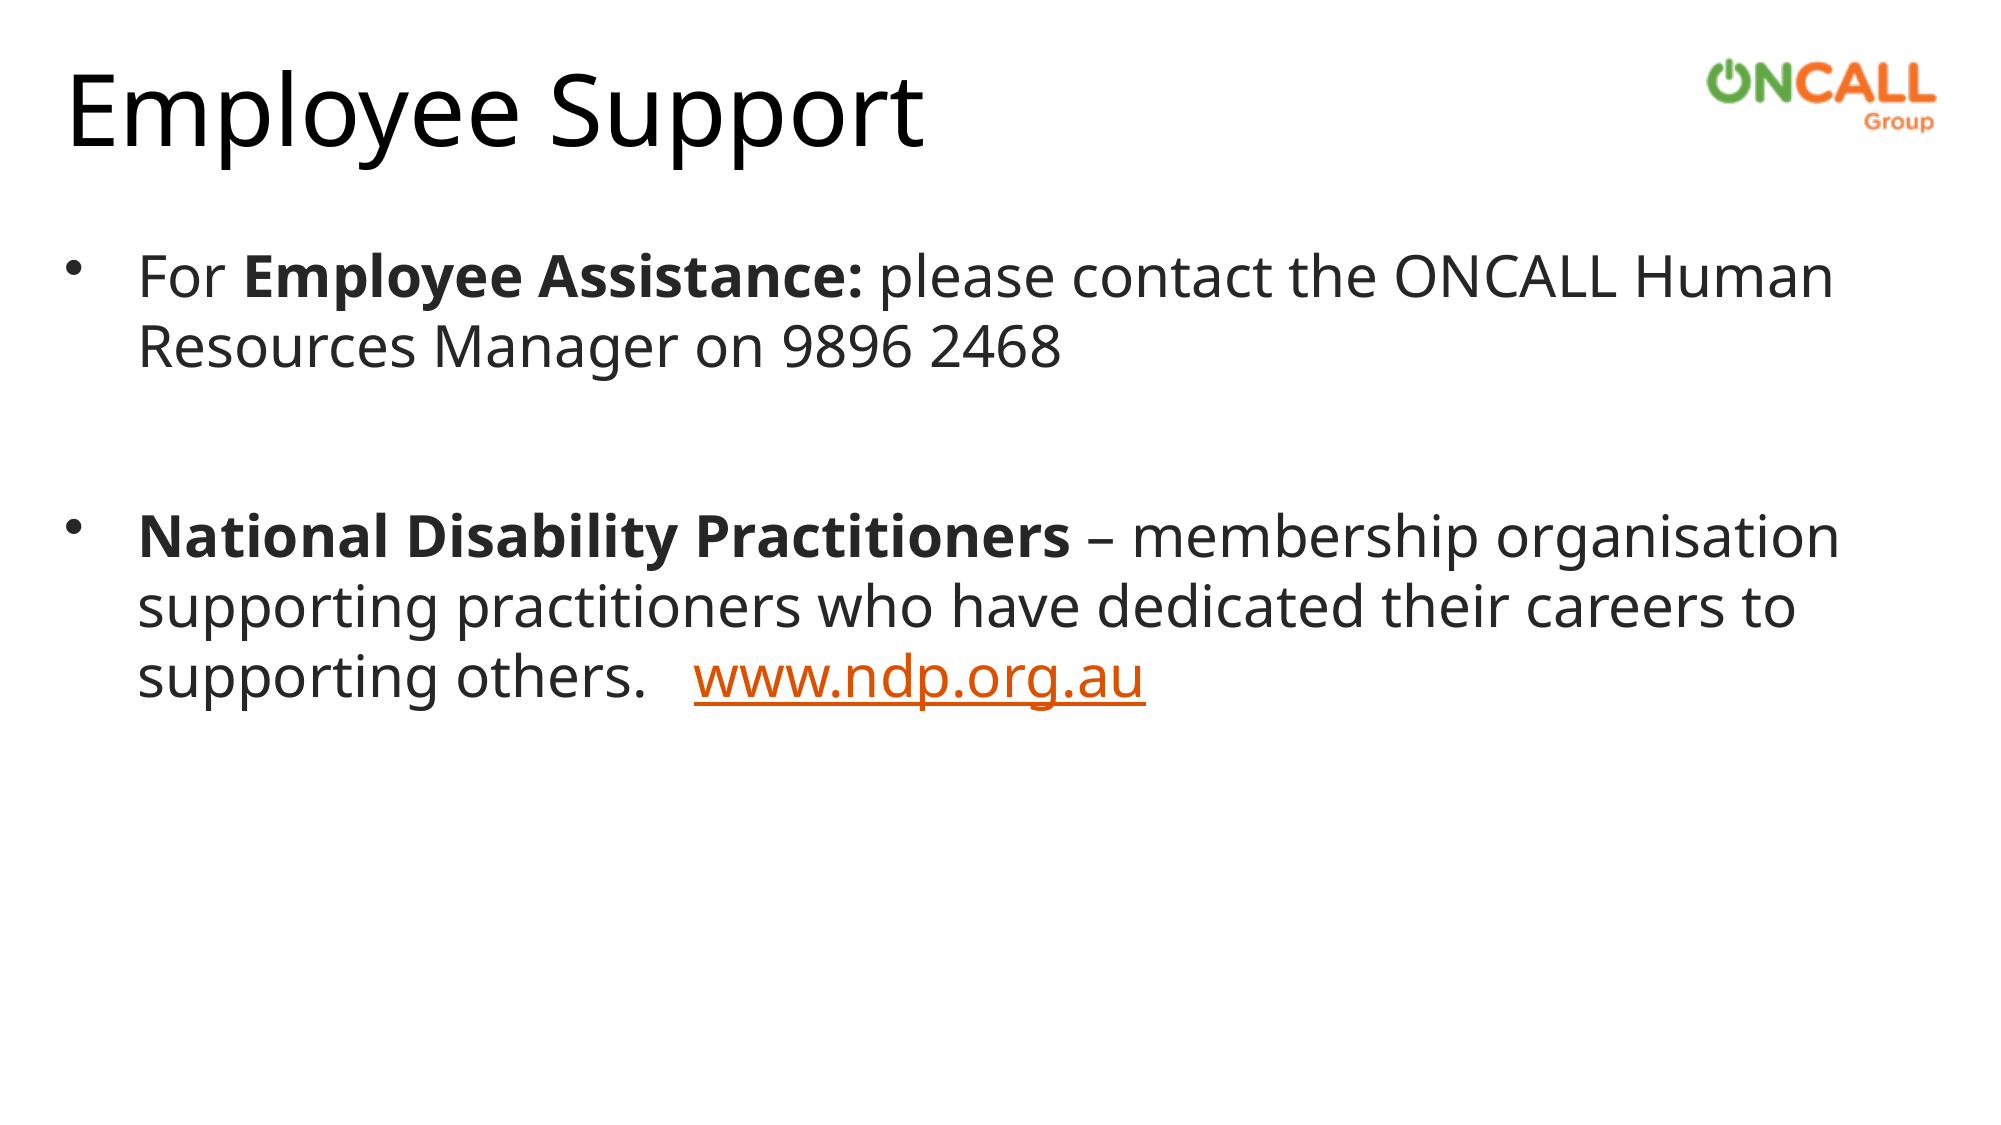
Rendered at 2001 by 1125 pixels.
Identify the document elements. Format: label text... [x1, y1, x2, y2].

title Employee Support [49, 30, 1951, 183]
list For Employee Assistance: please contact the ONCALL Human Resources Manager on 9896 2468 National Disability Practitioners – membership organisation supporting practitioners who have dedicated their careers to supporting others. www.ndp.org.au [49, 231, 1951, 1059]
